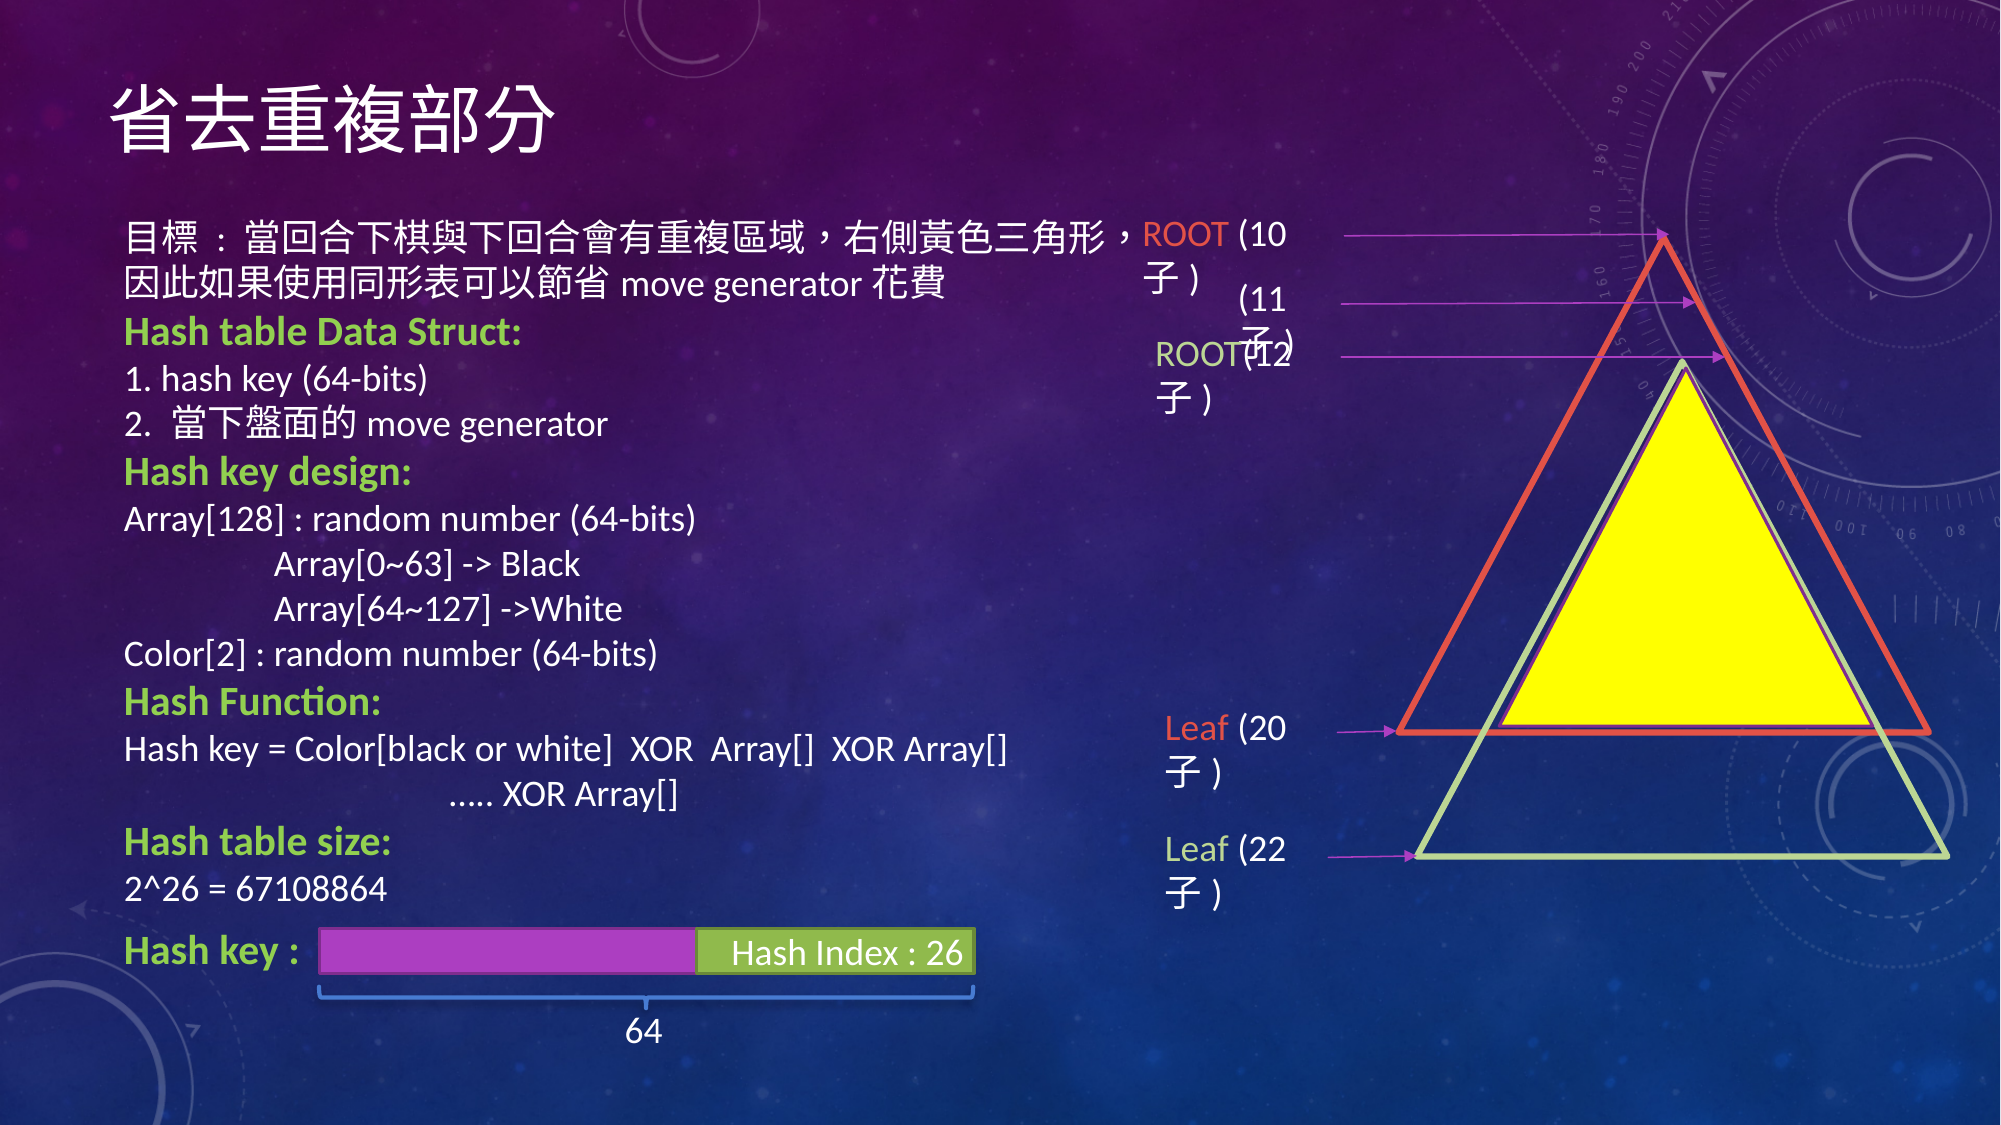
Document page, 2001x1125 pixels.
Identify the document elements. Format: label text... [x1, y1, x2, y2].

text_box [1127, 200, 1948, 877]
text_box 省去重複部分 [93, 65, 1093, 171]
text_box 目標 : 當回合下棋與下回合會有重複區域，右側黃色三角形，因此如果使用同形表可以節省move generator花費 Hash table Data Struct: 1. hash key (64-bits) 2. 當下盤面的move generator Hash key design: Array[128] : random number (64-bits) Array[0~63] -> Black Array[64~127] ->White Color[2] : random number (64-bits) Hash Function: Hash key = Color[black or white] XOR Array[] XOR Array[] ….. XOR Array[] Hash table size: 2^26 = 67108864 [109, 206, 1143, 917]
text_box 64 [609, 998, 683, 1059]
picture [0, 0, 2001, 1125]
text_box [108, 915, 984, 982]
text_box [317, 992, 976, 1000]
